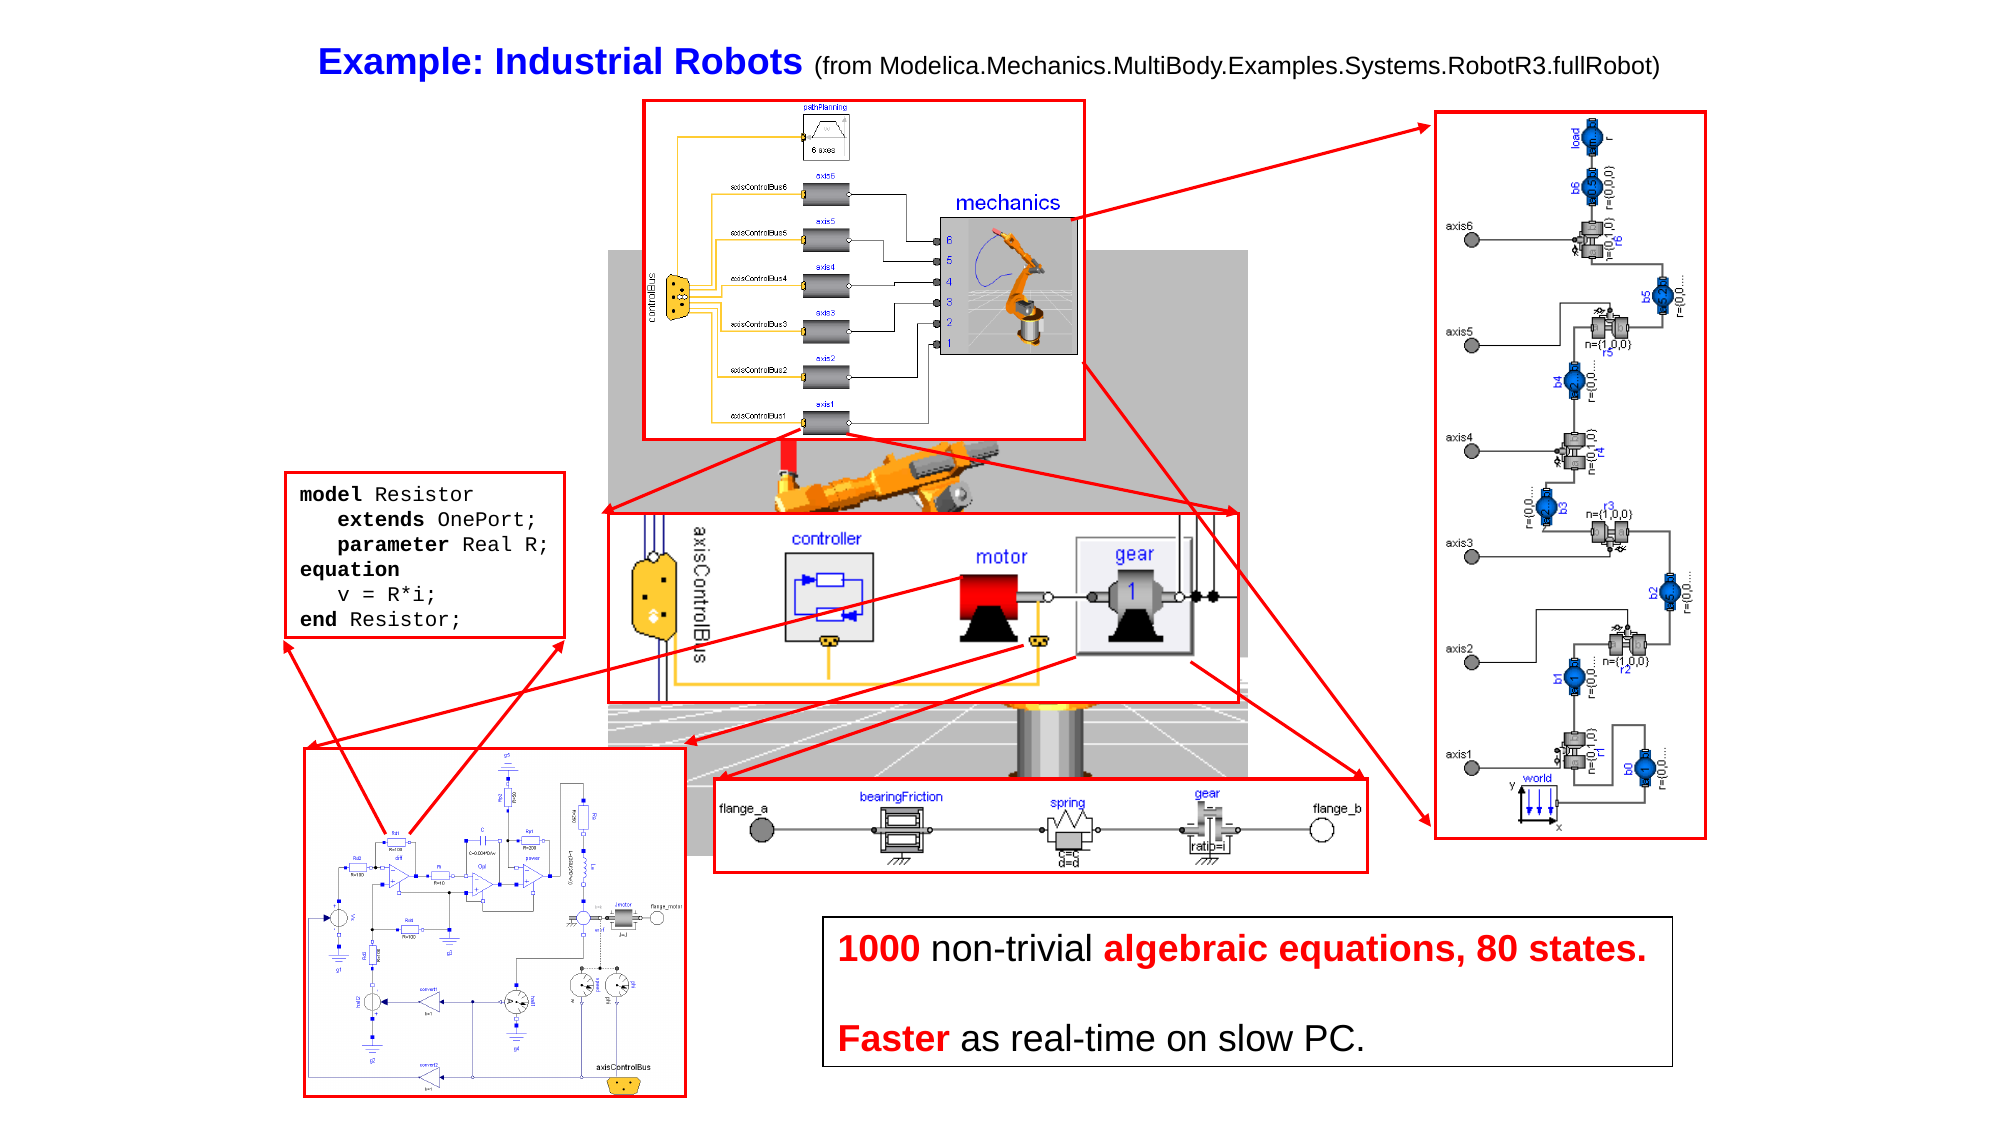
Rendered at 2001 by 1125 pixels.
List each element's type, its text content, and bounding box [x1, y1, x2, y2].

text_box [305, 577, 1024, 1096]
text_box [607, 249, 645, 429]
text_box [283, 472, 567, 835]
text_box 1000 non-trivial algebraic equations, 80 states. Faster as real-time on slow PC. [1024, 916, 1673, 1067]
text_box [601, 429, 1070, 657]
picture [645, 101, 1083, 429]
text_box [1070, 113, 1704, 837]
text_box Example: Industrial Robots (from Modelica.Mechanics.MultiBody.Examples.Systems.RobotR3.fullRobot) [303, 29, 1733, 90]
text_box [1024, 657, 1367, 872]
